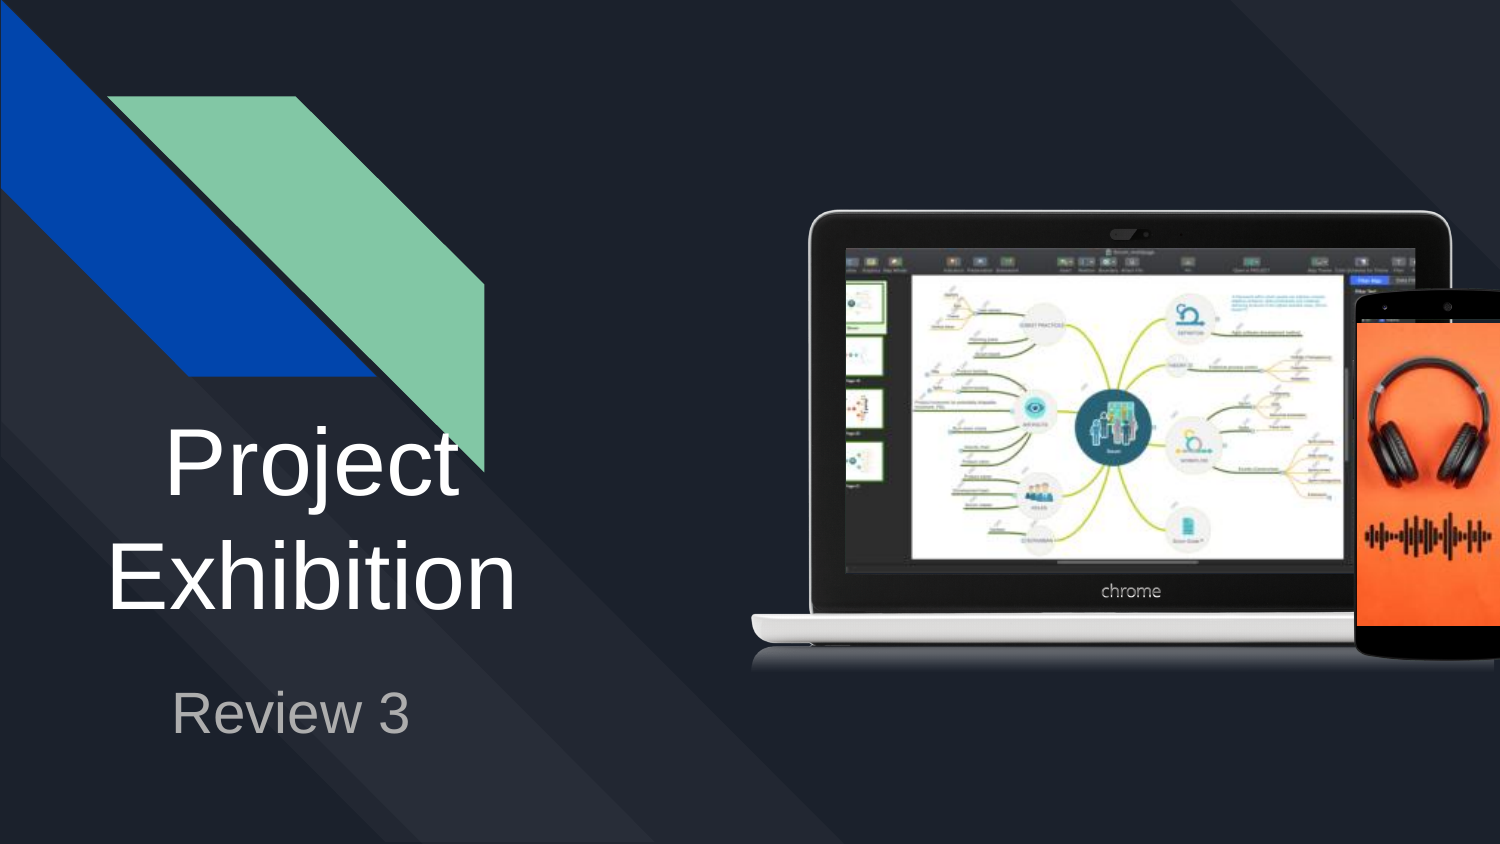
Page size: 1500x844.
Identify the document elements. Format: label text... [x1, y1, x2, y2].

title Project Exhibition [22, 384, 602, 644]
subtitle Review 3 [6, 660, 576, 844]
picture [749, 209, 1500, 673]
